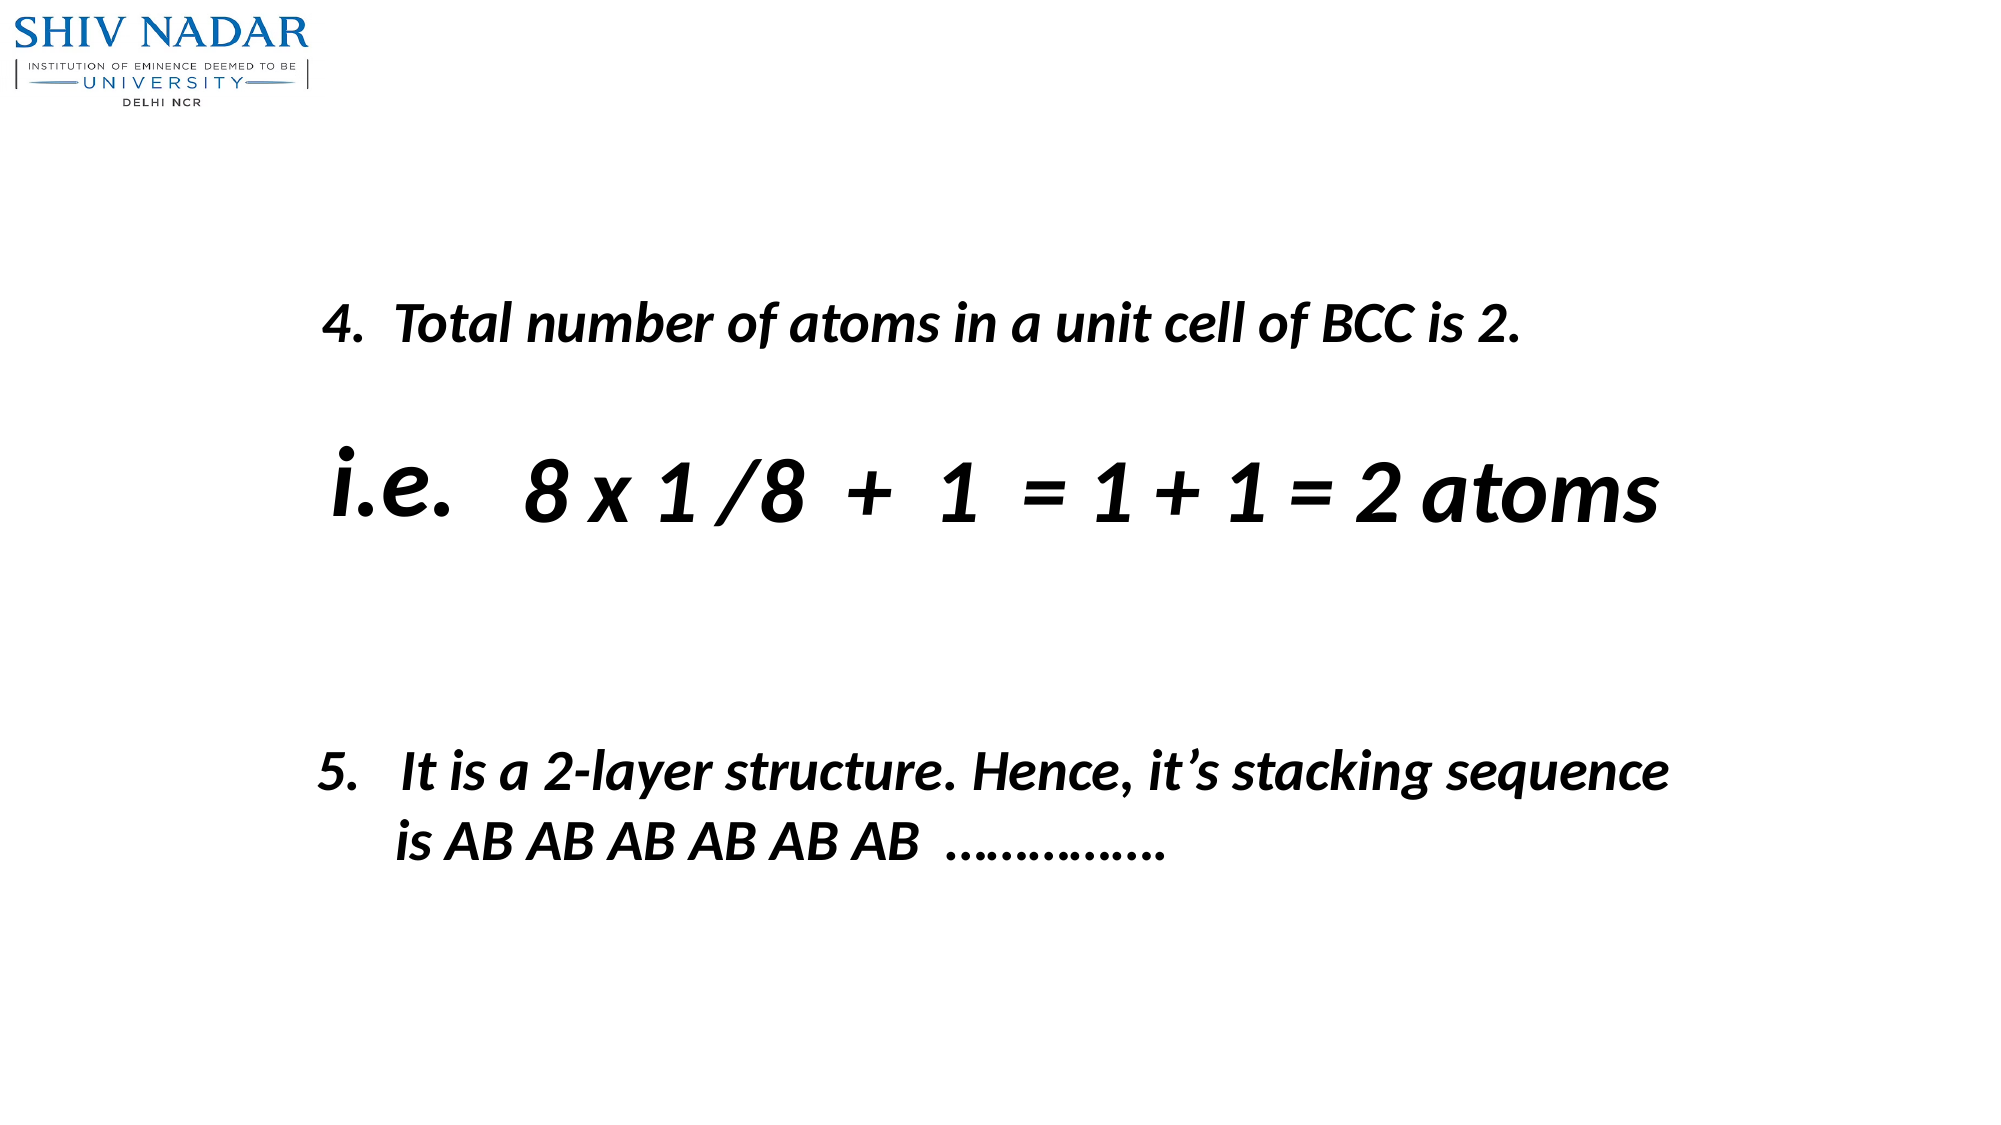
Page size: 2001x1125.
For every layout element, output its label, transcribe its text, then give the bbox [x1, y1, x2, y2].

picture [0, 12, 325, 113]
text_box It is a 2-layer structure. Hence, it’s stacking sequence is AB AB AB AB AB AB ……………. [301, 724, 1700, 880]
text_box 4. Total number of atoms in a unit cell of BCC is 2. [307, 276, 1539, 362]
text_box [314, 408, 1683, 551]
